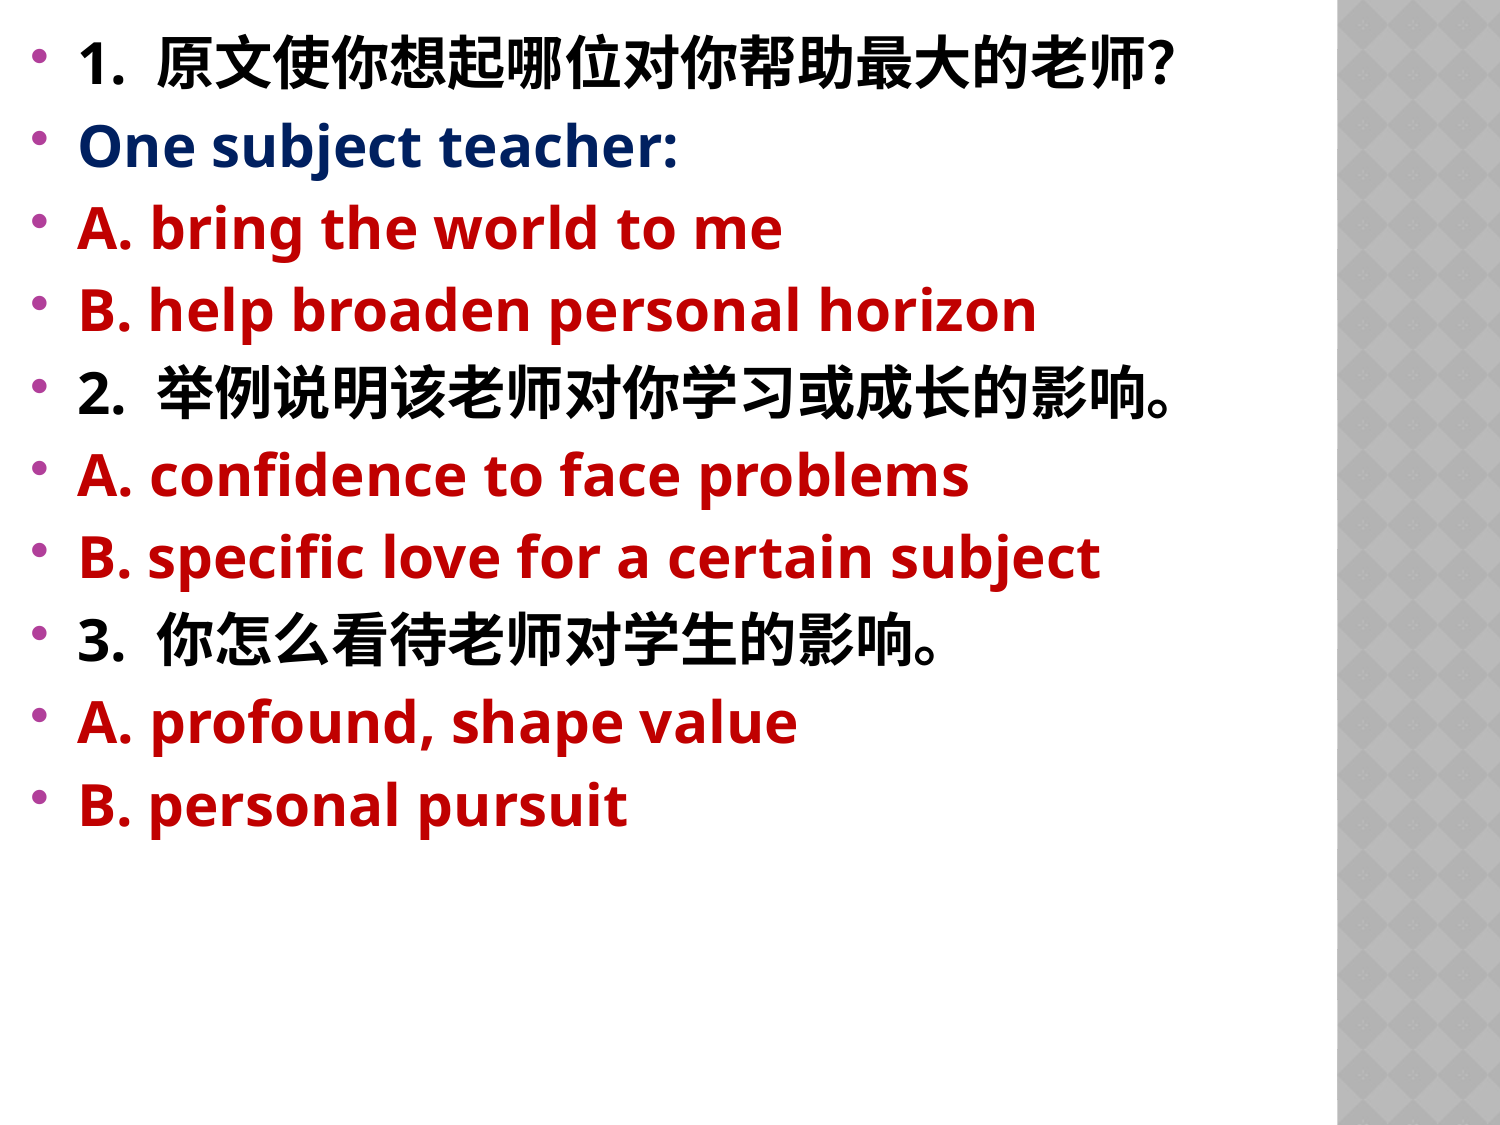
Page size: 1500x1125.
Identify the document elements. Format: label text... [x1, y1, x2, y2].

list 1. 原文使你想起哪位对你帮助最大的老师？ One subject teacher: A. bring the world to me B. help broaden personal horizon 2. 举例说明该老师对你学习或成长的影响。 A. confidence to face problems B. specific love for a certain subject 3. 你怎么看待老师对学生的影响。 A. profound, shape value B. personal pursuit [17, 19, 1483, 1106]
